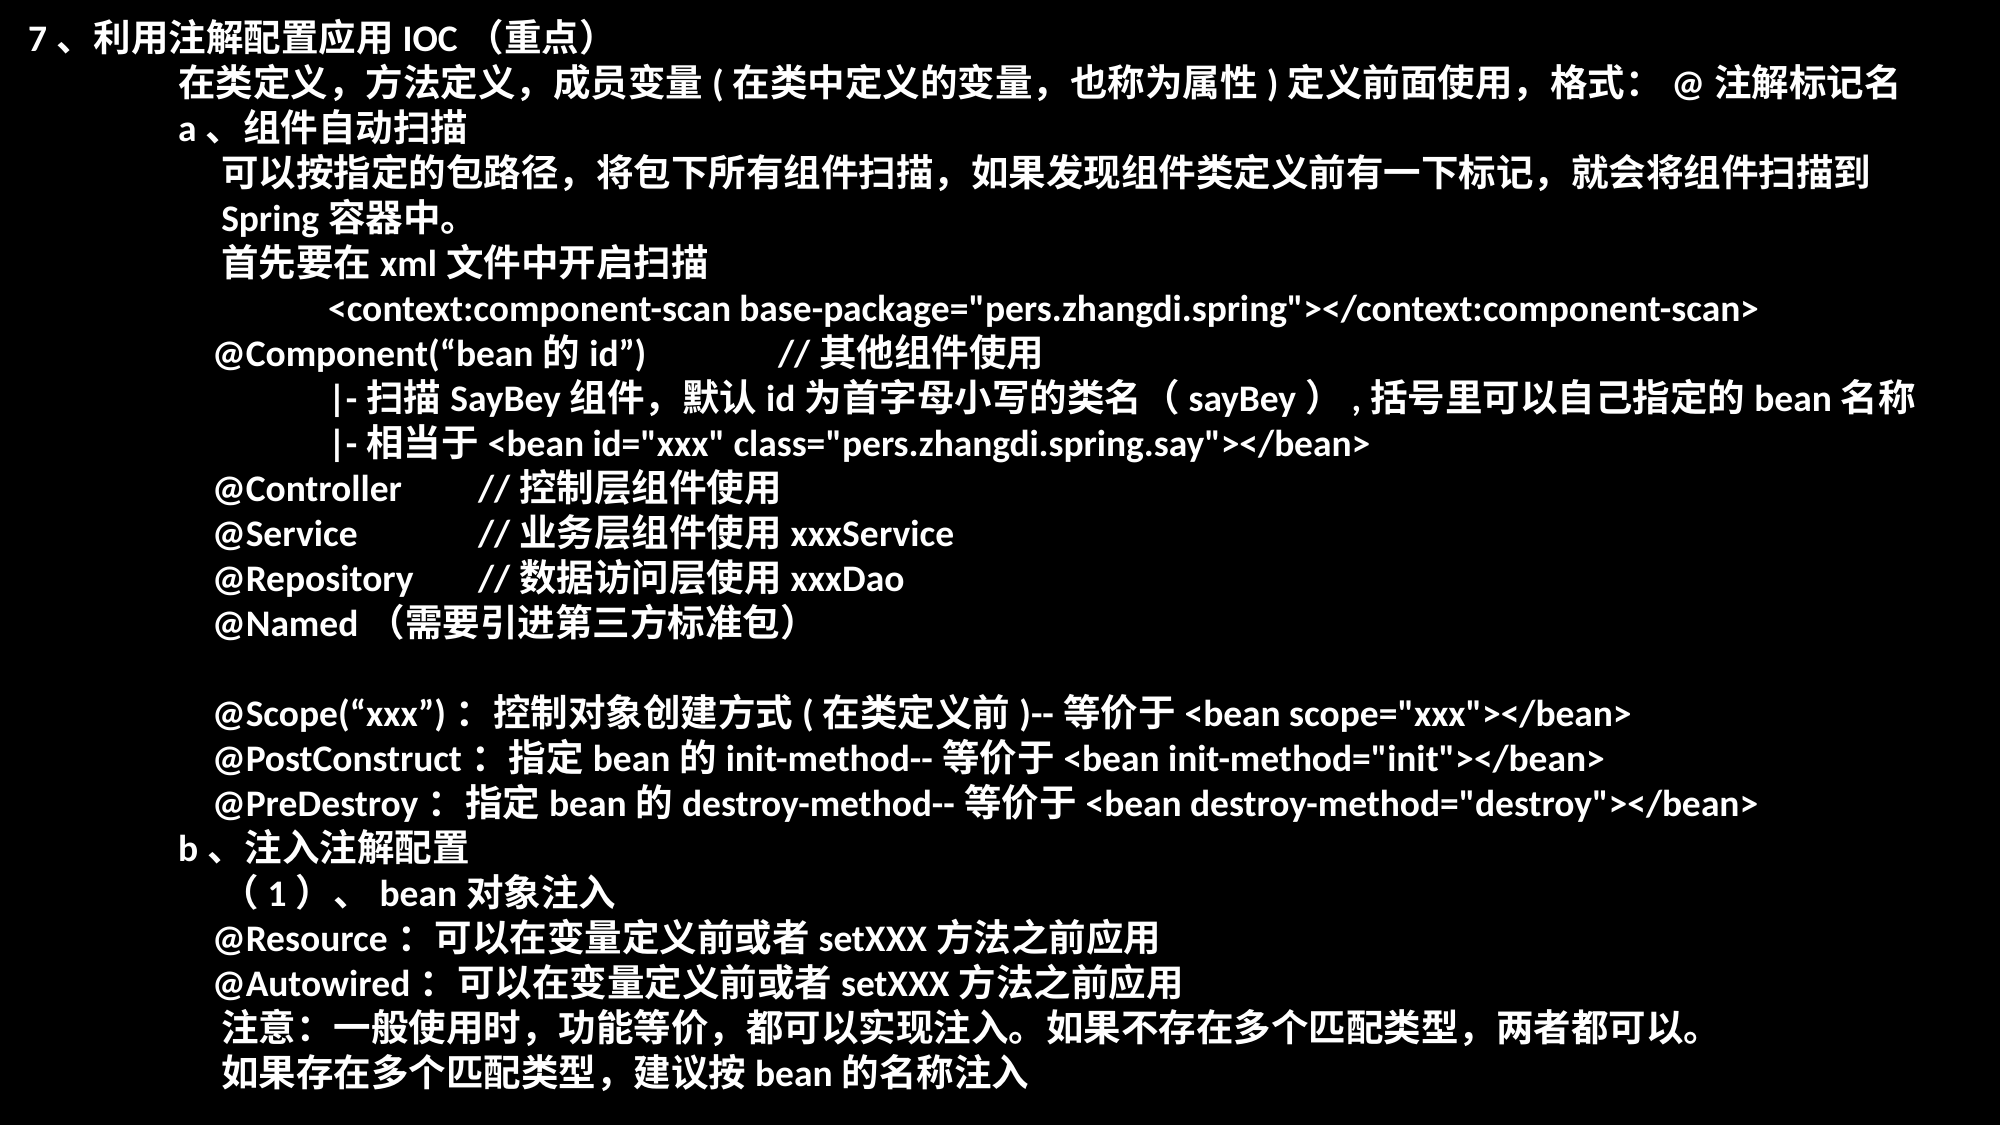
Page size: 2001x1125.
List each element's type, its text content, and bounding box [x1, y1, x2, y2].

text_box 7、利用注解配置应用IOC（重点） 在类定义，方法定义，成员变量(在类中定义的变量，也称为属性)定义前面使用，格式：@注解标记名 a、组件自动扫描 可以按指定的包路径，将包下所有组件扫描，如果发现组件类定义前有一下标记，就会将组件扫描到 Spring容器中。 首先要在xml文件中开启扫描 <context:component-scan base-package="pers.zhangdi.spring"></context:component-scan> @Component(“bean的id”) //其他组件使用 |-扫描SayBey组件，默认id为首字母小写的类名（sayBey）,括号里可以自己指定的bean名称 |-相当于<bean id="xxx" class="pers.zhangdi.spring.say"></bean> @Controller //控制层组件使用 @Service //业务层组件使用xxxService @Repository //数据访问层使用xxxDao @Named（需要引进第三方标准包） @Scope(“xxx”)：控制对象创建方式(在类定义前)--等价于<bean scope="xxx"></bean> @PostConstruct：指定bean的init-method--等价于<bean init-method="init"></bean> @PreDestroy：指定bean的destroy-method--等价于<bean destroy-method="destroy"></bean> b、注入注解配置 （1）、bean对象注入 @Resource：可以在变量定义前或者setXXX方法之前应用 @Autowired：可以在变量定义前或者setXXX方法之前应用 注意：一般使用时，功能等价，都可以实现注入。如果不存在多个匹配类型，两者都可以。 如果存在多个匹配类型，建议按bean的名称注入 [13, 6, 1987, 1125]
